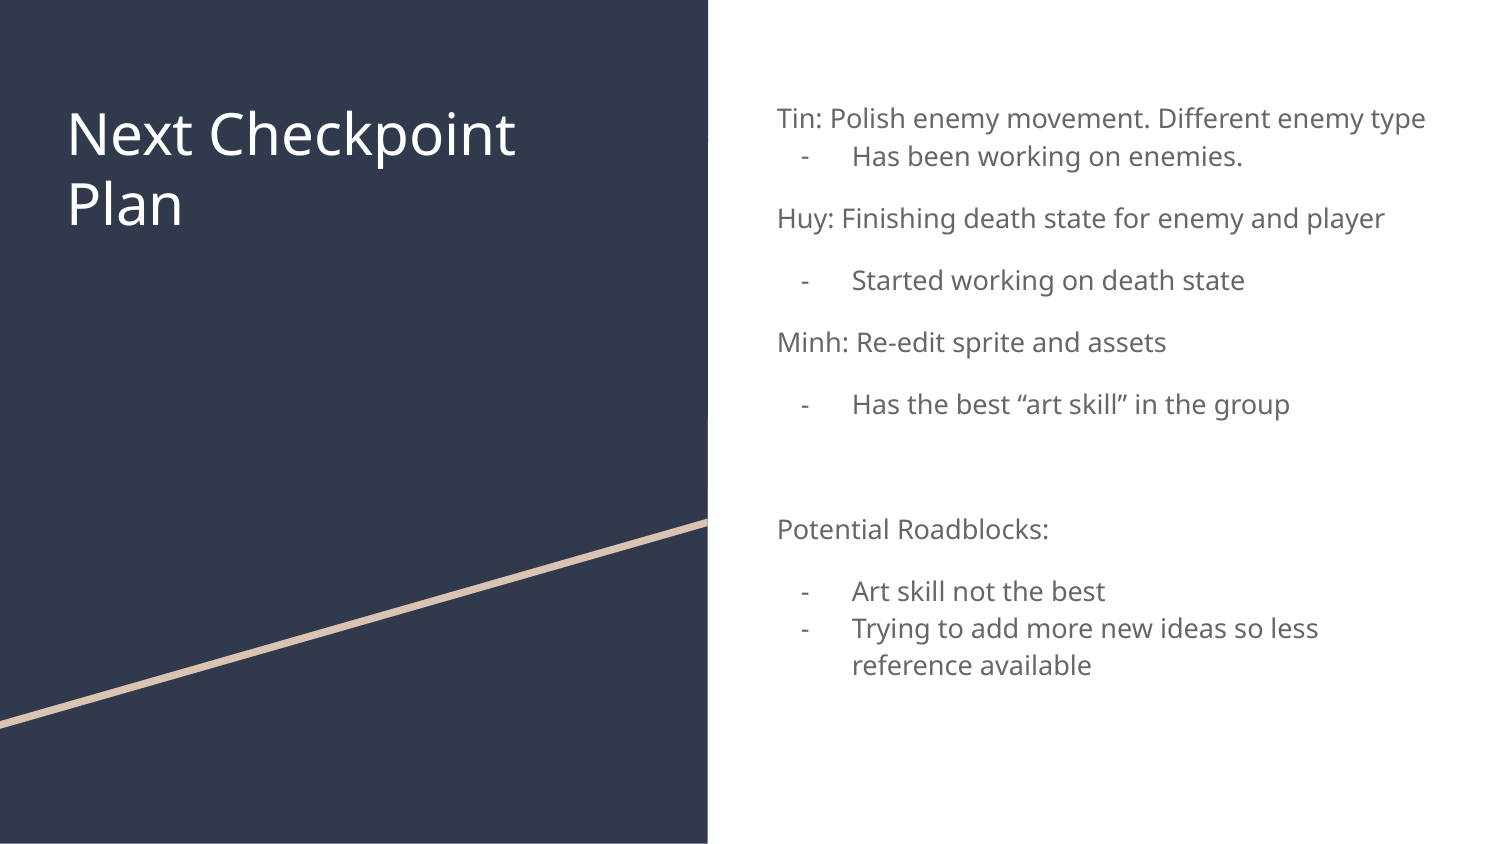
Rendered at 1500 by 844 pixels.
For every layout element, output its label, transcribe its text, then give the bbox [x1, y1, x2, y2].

title Next Checkpoint Plan [51, 82, 660, 494]
list Tin: Polish enemy movement. Different enemy type Has been working on enemies. Huy: Finishing death state for enemy and player Started working on death state Minh: Re-edit sprite and assets Has the best “art skill” in the group Potential Roadblocks: Art skill not the best Trying to add more new ideas so less reference available [761, 82, 1446, 755]
